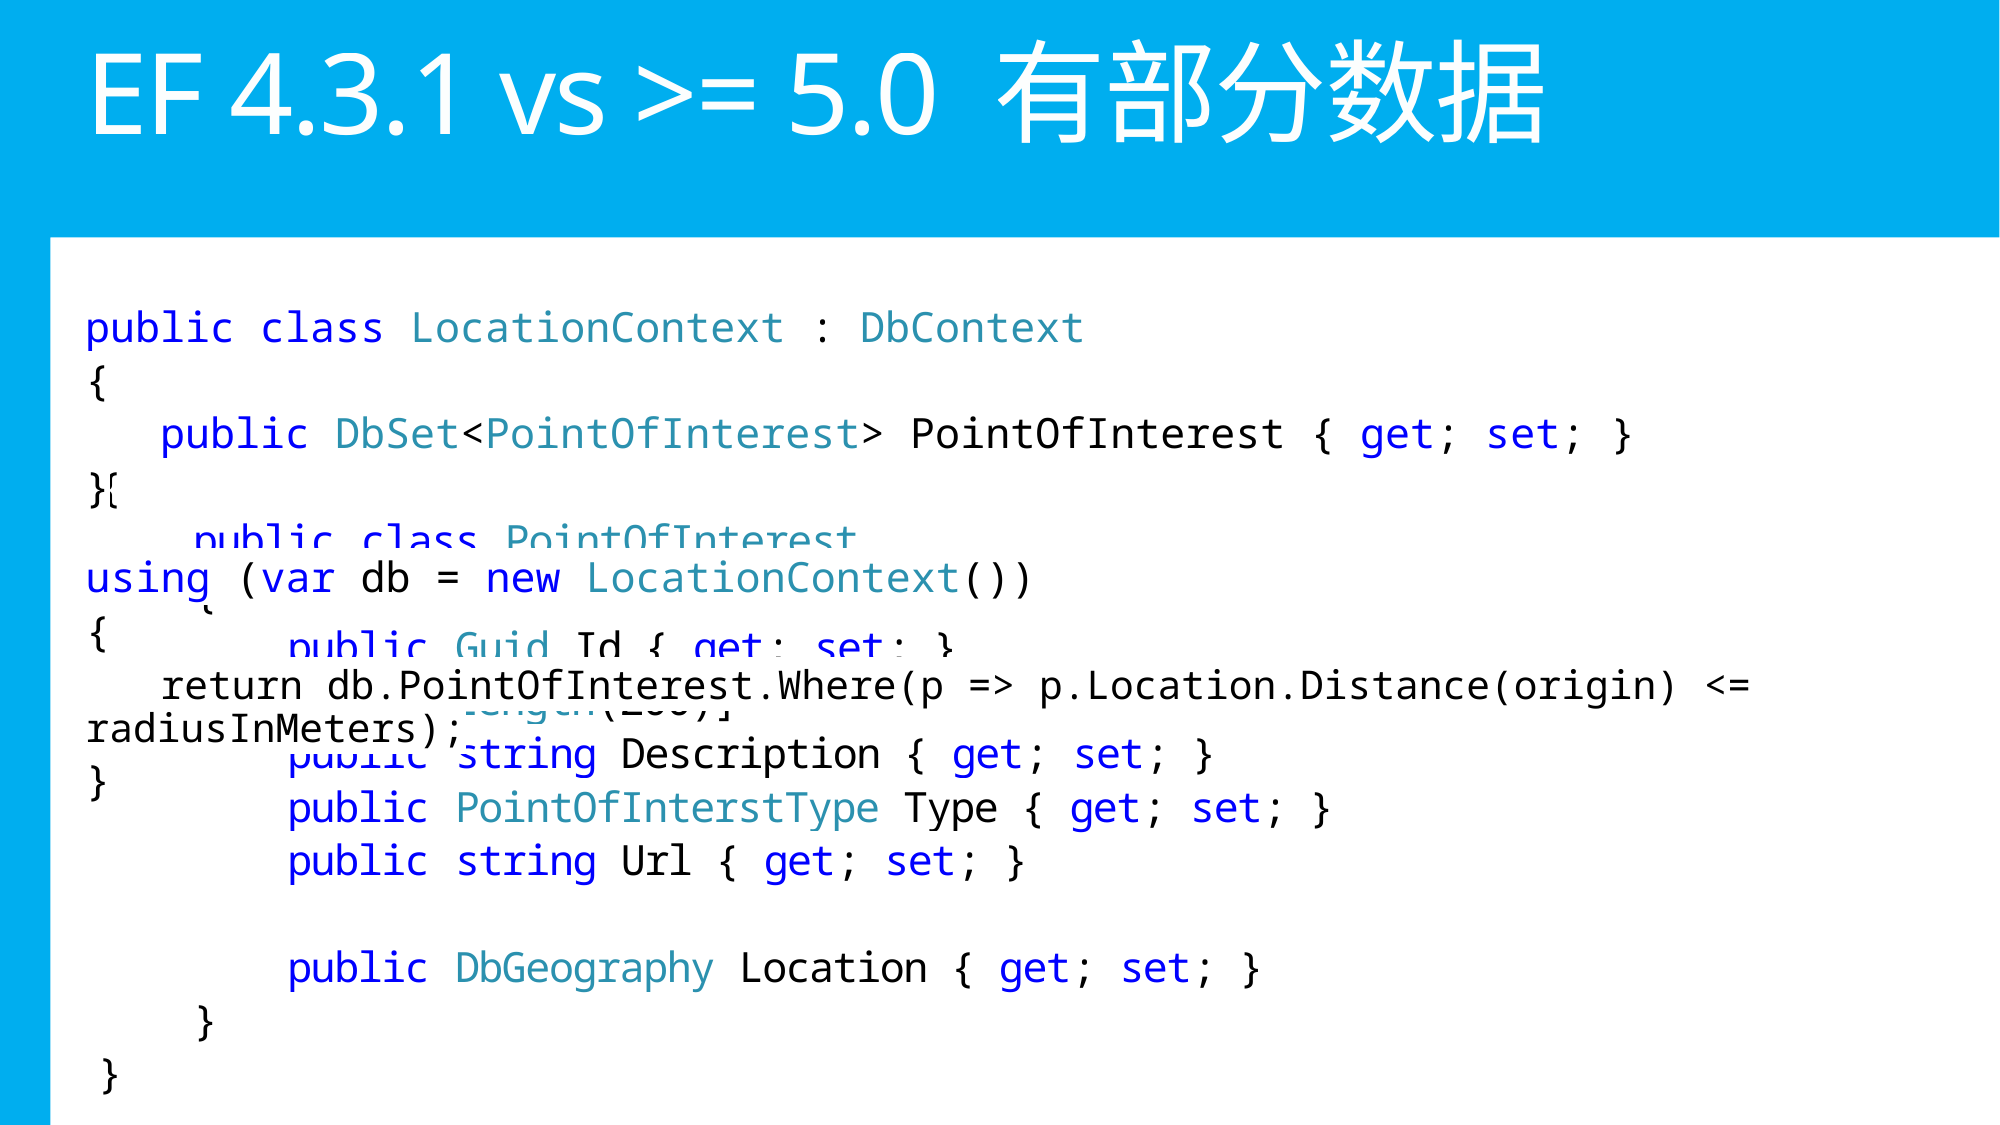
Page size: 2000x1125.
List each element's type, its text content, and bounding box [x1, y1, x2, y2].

title EF 4.3.1 vs >= 5.0 有部分数据 [85, 37, 1914, 161]
text_box using (var db = new LocationContext()) { return db.PointOfInterest.Where(p => p.Location.Distance(origin) <= radiusInMeters); } [85, 556, 2000, 805]
text_box using System.Data.Spatial; namespace GeoLocation.Models { public class PointOfInterest { public Guid Id { get; set; } [StringLength(200)] public string Description { get; set; } public PointOfInterstType Type { get; set; } public string Url { get; set; } public DbGeography Location { get; set; } } } [97, 512, 1492, 556]
text_box public class LocationContext : DbContext { public DbSet<PointOfInterest> PointOfInterest { get; set; } } [85, 306, 1998, 512]
text_box using System.Data.Spatial; namespace GeoLocation.Models { public class PointOfInterest { public Guid Id { get; set; } [StringLength(200)] public string Description { get; set; } public PointOfInterstType Type { get; set; } public string Url { get; set; } public DbGeography Location { get; set; } } } [97, 805, 1492, 1099]
